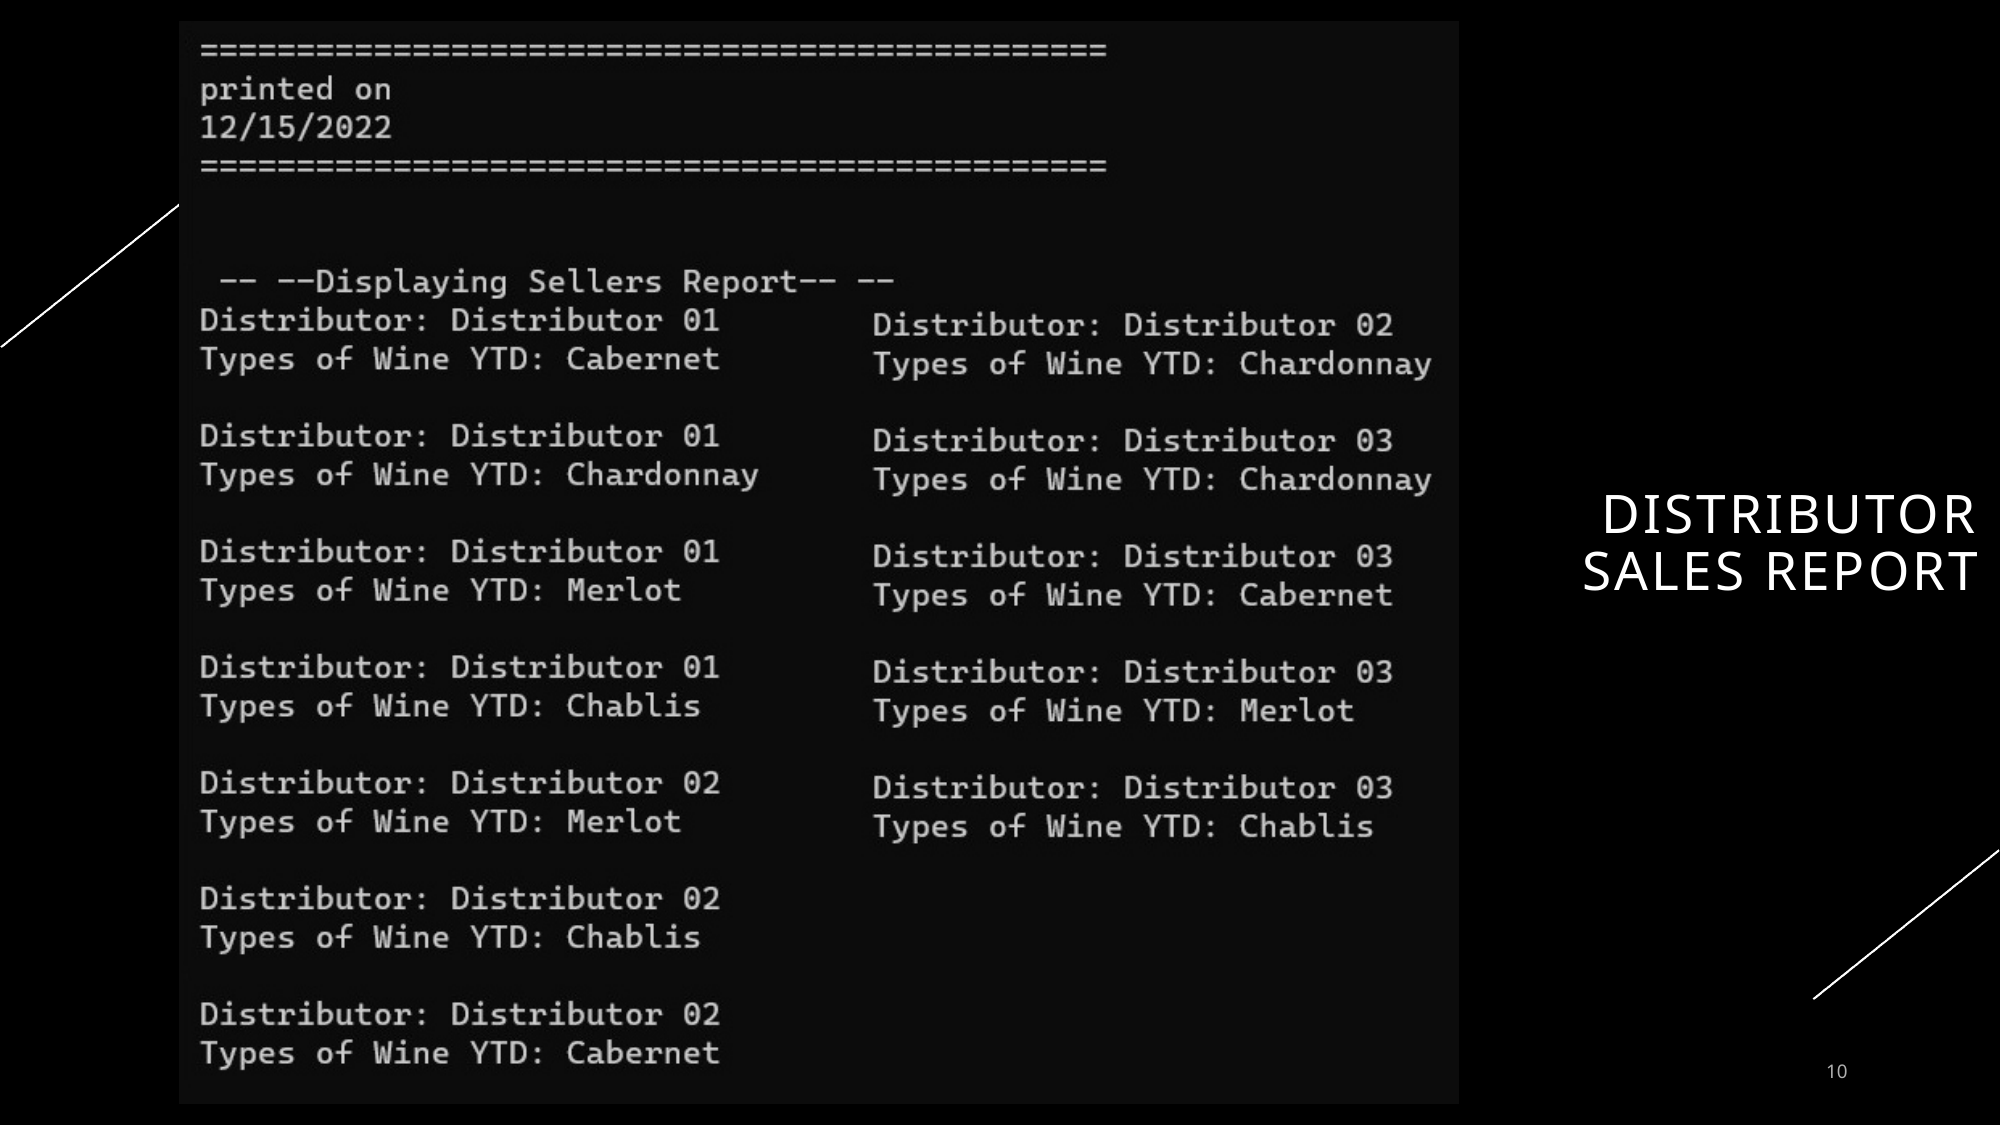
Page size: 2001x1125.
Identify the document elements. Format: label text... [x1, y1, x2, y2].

title Distributor Sales Report [1459, 480, 1994, 610]
slide_number 10 [1459, 1042, 1863, 1103]
picture [1812, 849, 2000, 1000]
picture [0, 21, 1459, 1104]
